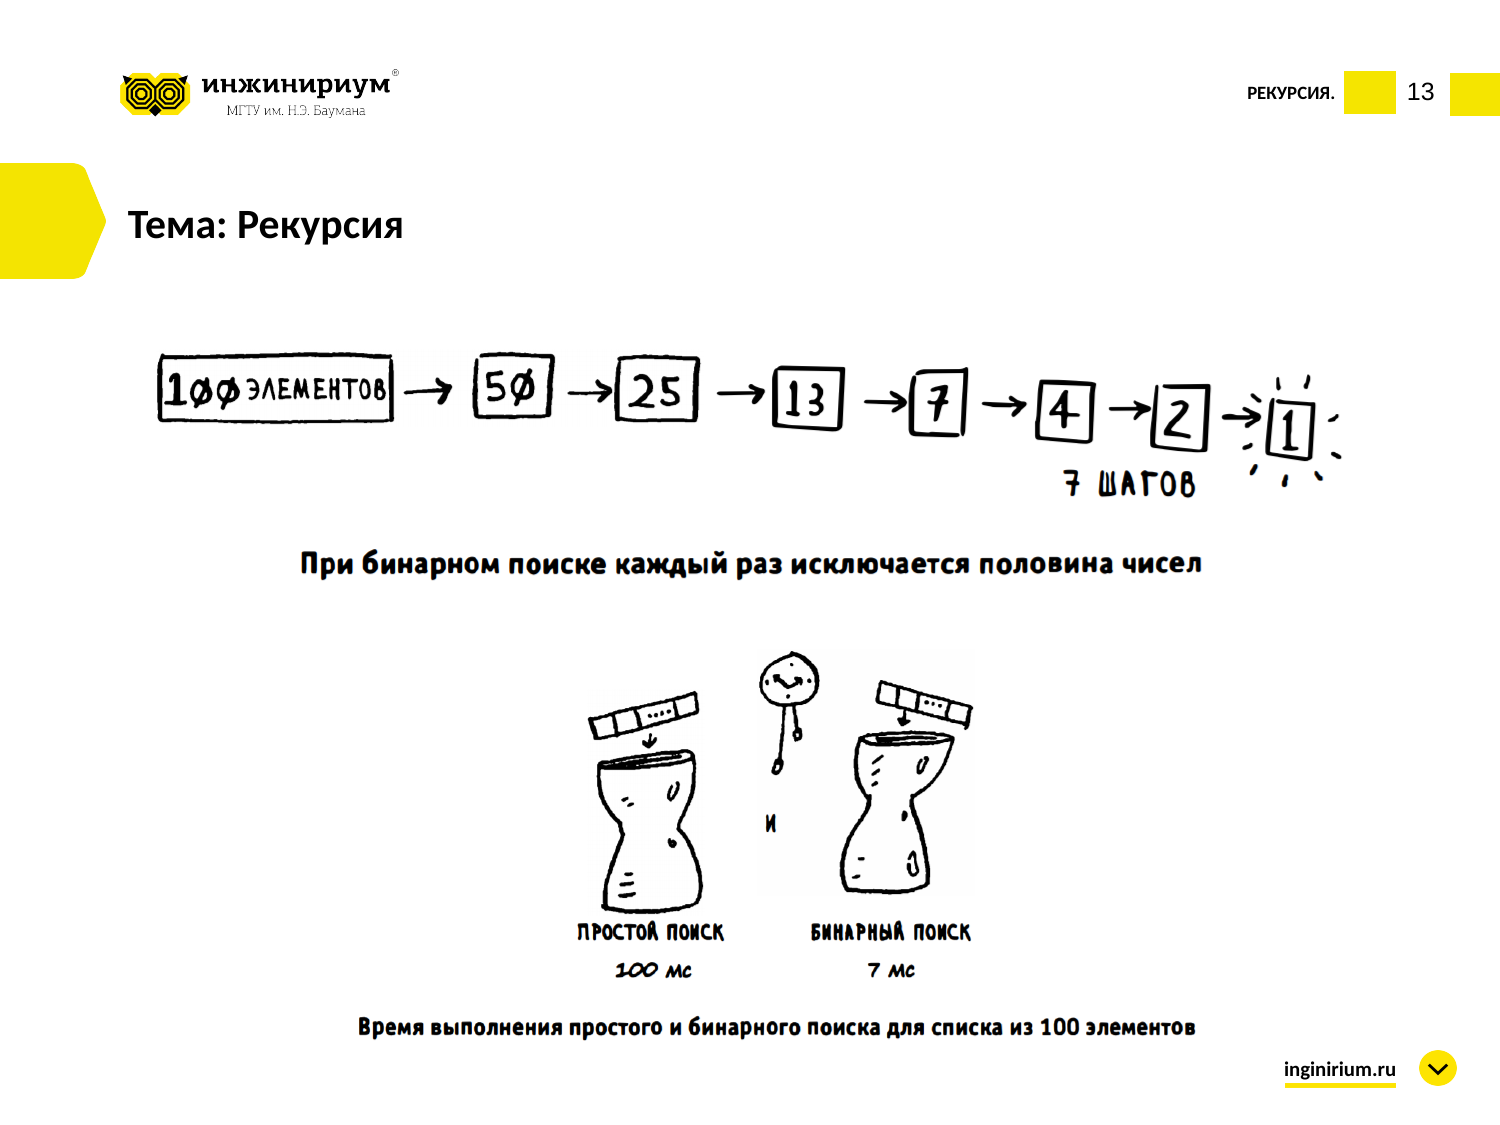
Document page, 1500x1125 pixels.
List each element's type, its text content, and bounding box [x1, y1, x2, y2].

picture [0, 163, 106, 279]
picture [1284, 1083, 1396, 1088]
picture [131, 303, 1393, 599]
picture [1419, 1049, 1457, 1086]
picture [120, 68, 399, 119]
picture [1344, 71, 1396, 115]
text_box Тема: Рекурсия [113, 189, 1353, 293]
picture [1449, 73, 1500, 116]
text_box РЕКУРСИЯ. [723, 73, 1350, 133]
text_box inginirium.ru [1263, 1047, 1412, 1088]
picture [343, 625, 1217, 1051]
text_box 13 [1392, 67, 1485, 114]
